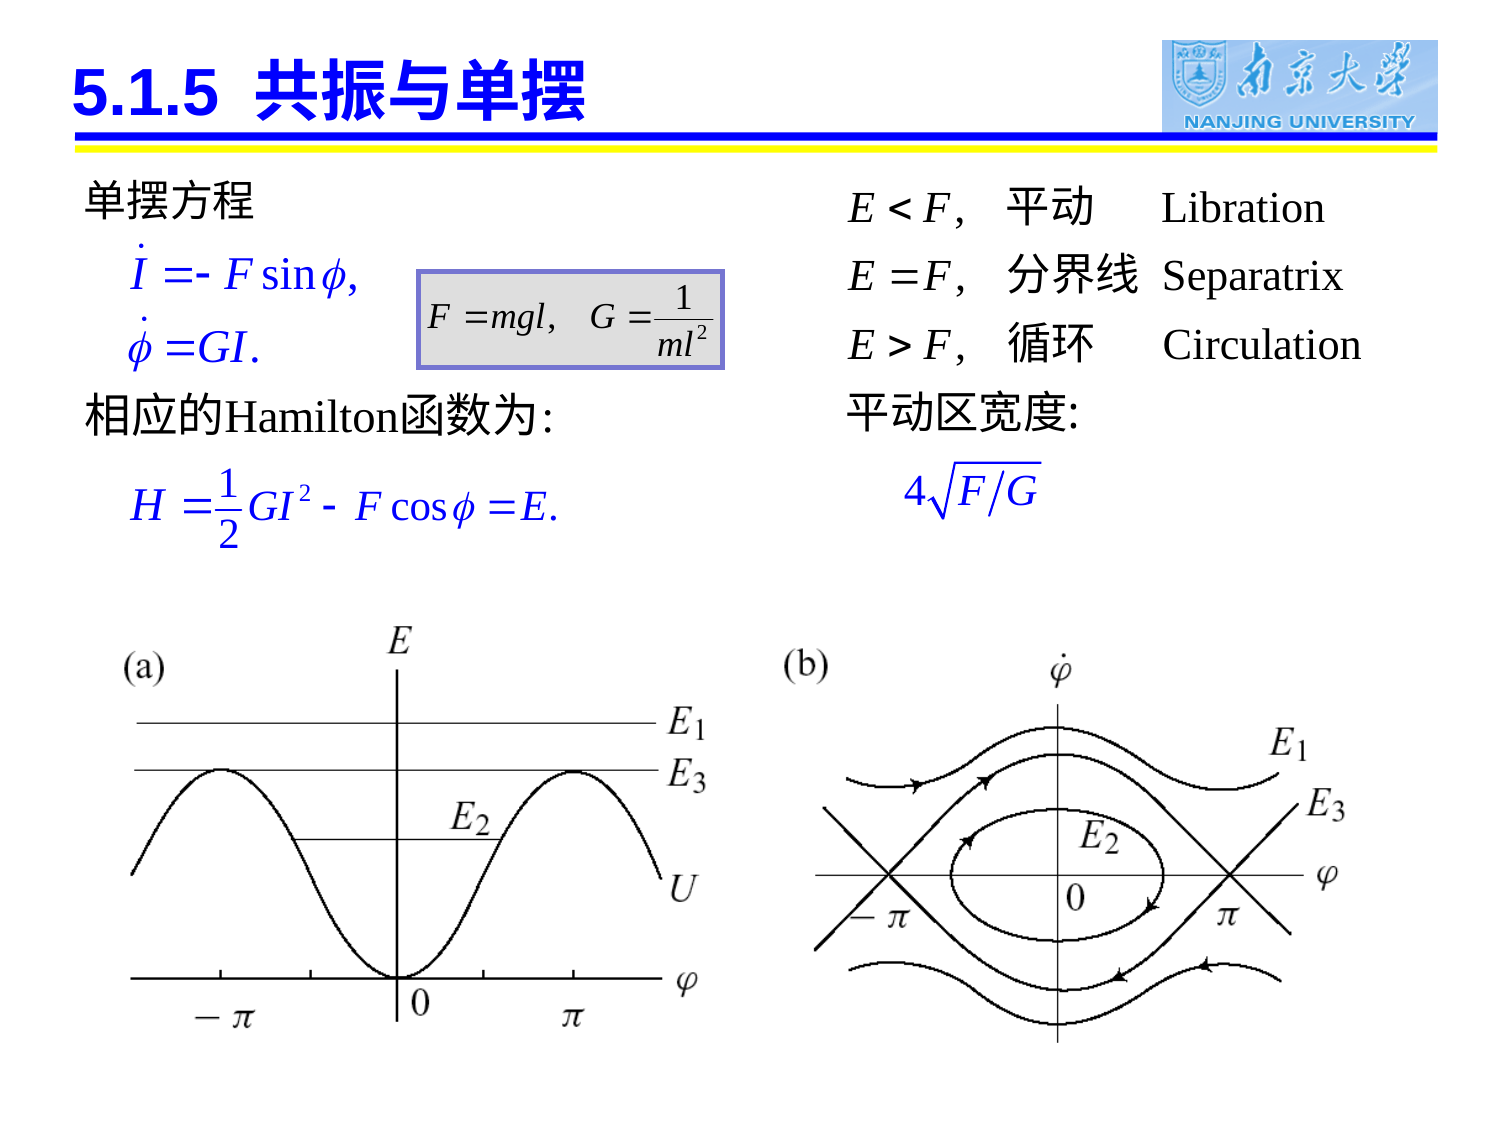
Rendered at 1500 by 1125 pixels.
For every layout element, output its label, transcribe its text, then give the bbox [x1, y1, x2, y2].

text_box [839, 177, 1370, 531]
picture [101, 609, 1353, 1064]
title 5.1.5 共振与单摆 [56, 30, 1132, 148]
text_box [79, 171, 564, 558]
picture [1162, 40, 1438, 132]
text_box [420, 273, 721, 366]
